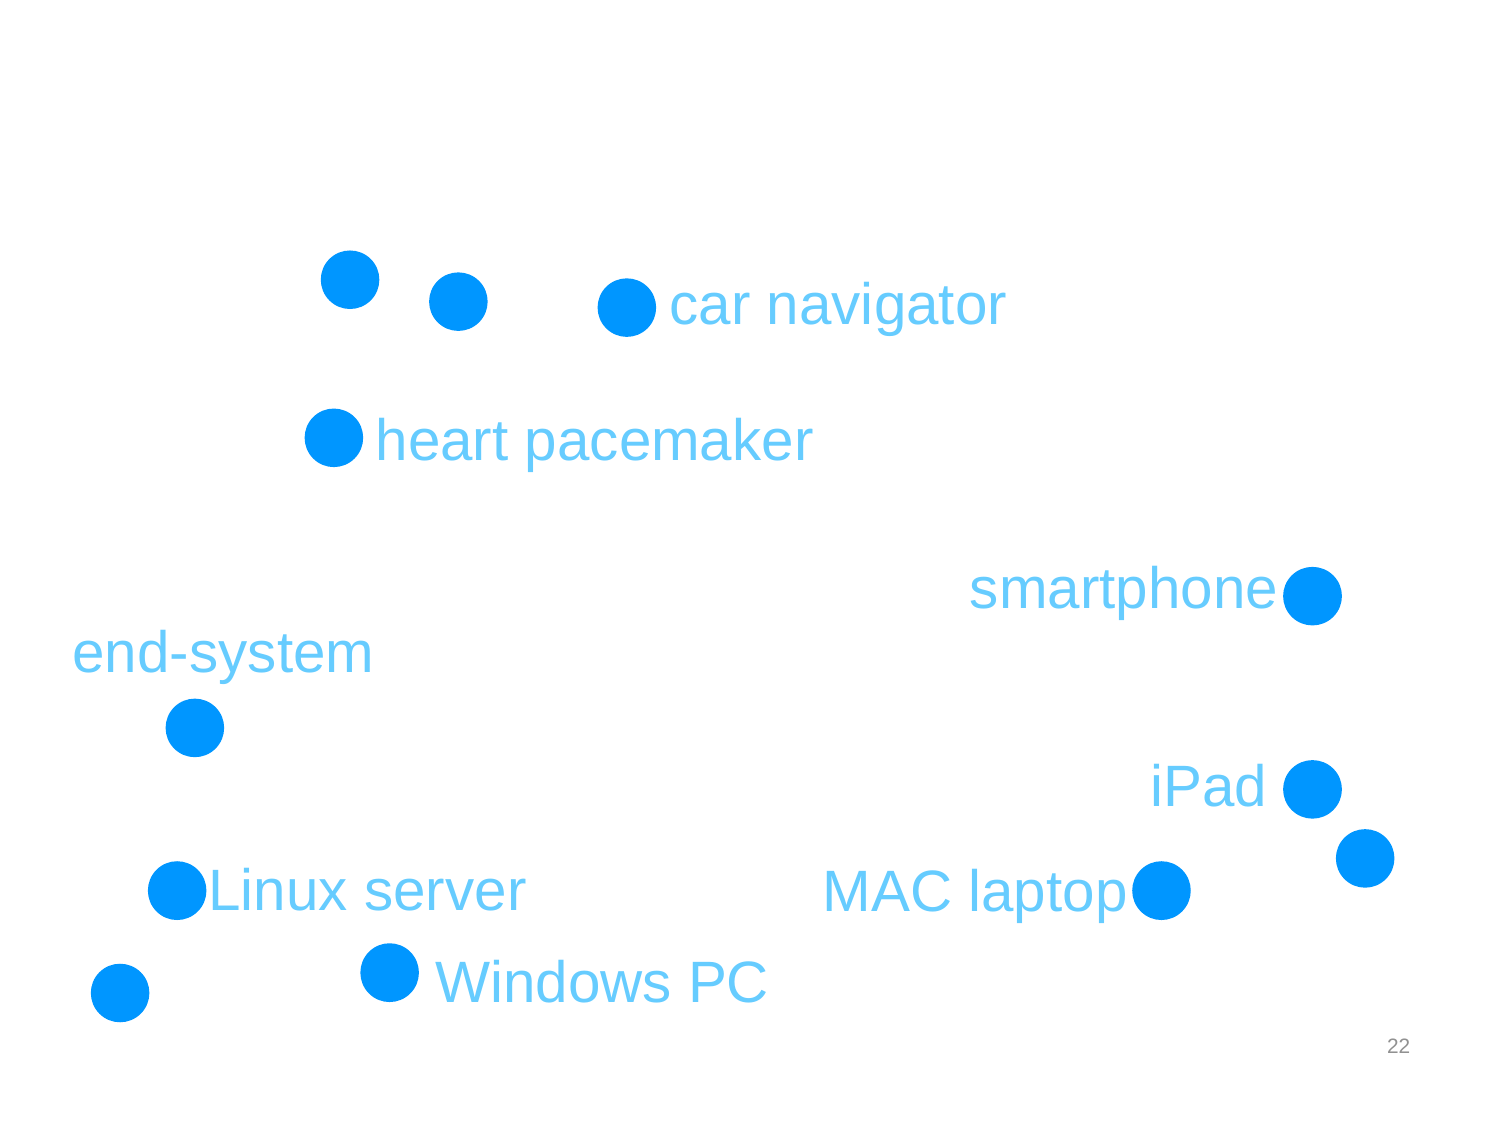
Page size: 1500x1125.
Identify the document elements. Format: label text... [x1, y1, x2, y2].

text_box [1283, 760, 1342, 819]
text_box [1285, 566, 1342, 626]
text_box [1134, 861, 1191, 921]
text_box Linux server [190, 846, 533, 928]
text_box [147, 861, 190, 921]
text_box car navigator [632, 260, 1014, 342]
text_box [90, 963, 150, 1023]
text_box [1335, 829, 1395, 888]
text_box [304, 408, 339, 468]
slide_number 22 [1074, 1024, 1426, 1101]
text_box iPad [1062, 742, 1274, 824]
text_box MAC laptop [790, 847, 1134, 930]
text_box [320, 250, 380, 310]
text_box Windows PC [295, 937, 775, 1020]
text_box heart pacemaker [339, 396, 820, 478]
text_box [597, 278, 632, 337]
text_box [429, 272, 488, 331]
text_box [165, 698, 225, 758]
text_box end-system [37, 608, 381, 691]
text_box smartphone [941, 544, 1285, 626]
